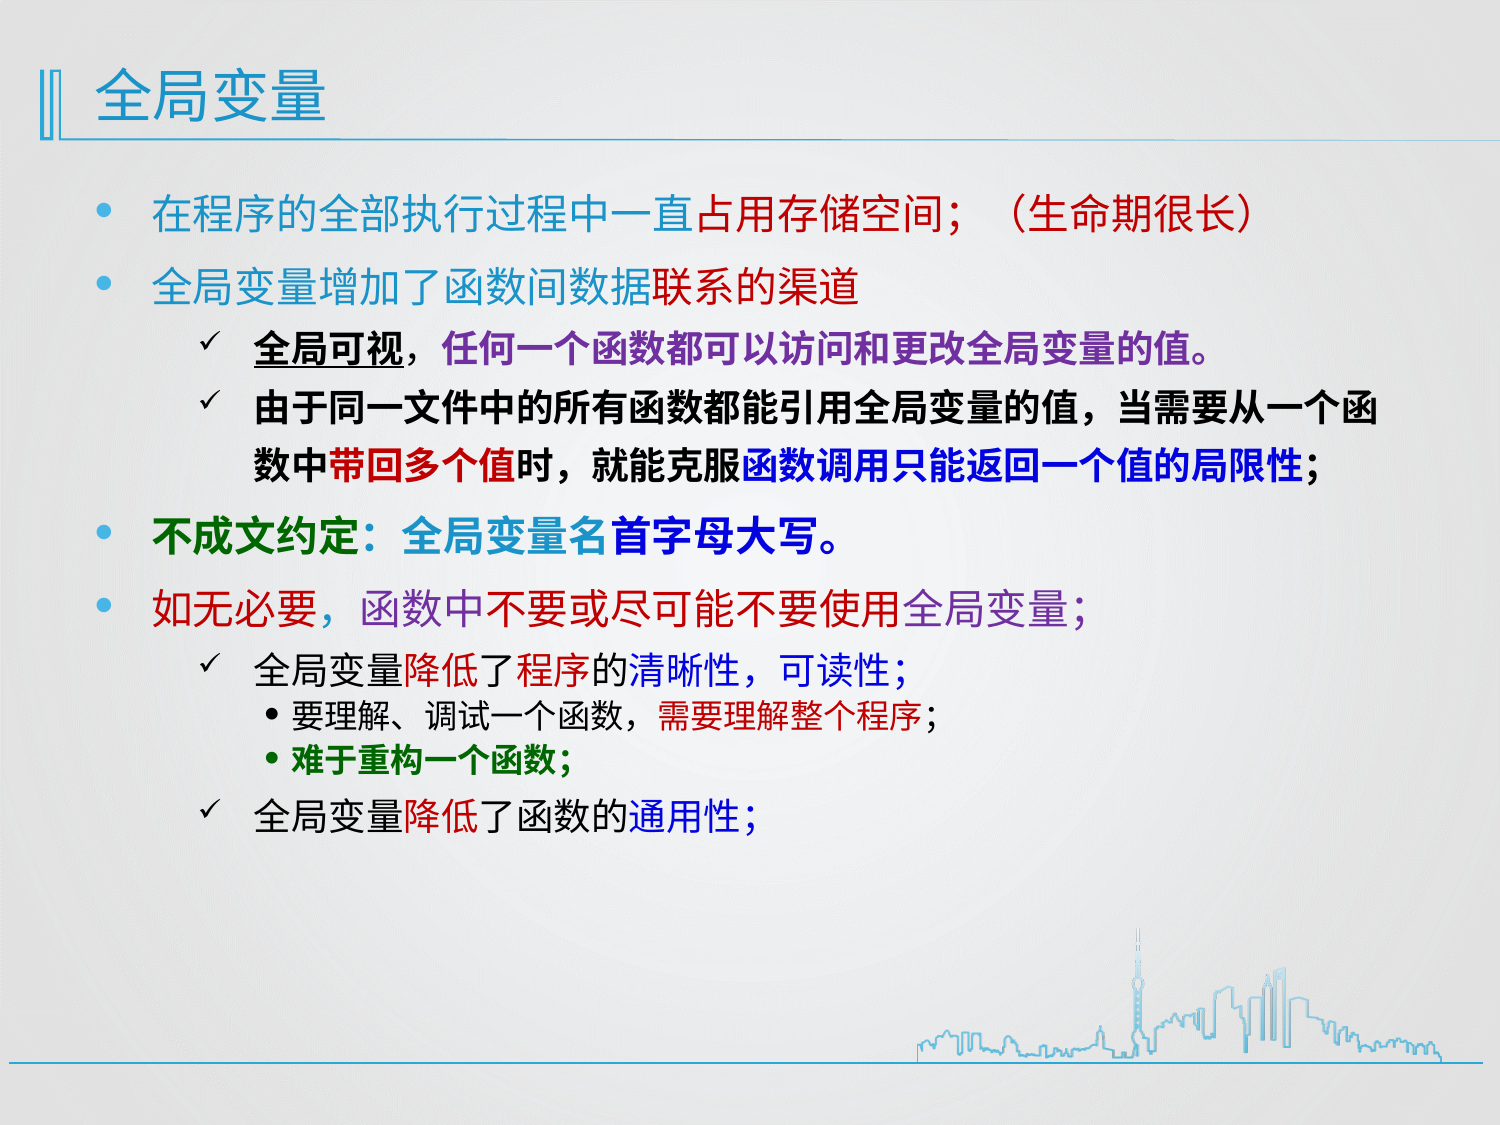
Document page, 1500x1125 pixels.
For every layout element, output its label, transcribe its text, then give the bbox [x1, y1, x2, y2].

title 全局变量 [79, 41, 1407, 138]
list 在程序的全部执行过程中一直占用存储空间；（生命期很长） 全局变量增加了函数间数据联系的渠道 全局可视，任何一个函数都可以访问和更改全局变量的值。 由于同一文件中的所有函数都能引用全局变量的值，当需要从一个函数中带回多个值时，就能克服函数调用只能返回一个值的局限性； 不成文约定：全局变量名首字母大写。 如无必要，函数中不要或尽可能不要使用全局变量； 全局变量降低了程序的清晰性，可读性； 要理解、调试一个函数，需要理解整个程序； 难于重构一个函数； 全局变量降低了函数的通用性； [79, 186, 1407, 1063]
picture [0, 0, 1500, 1125]
